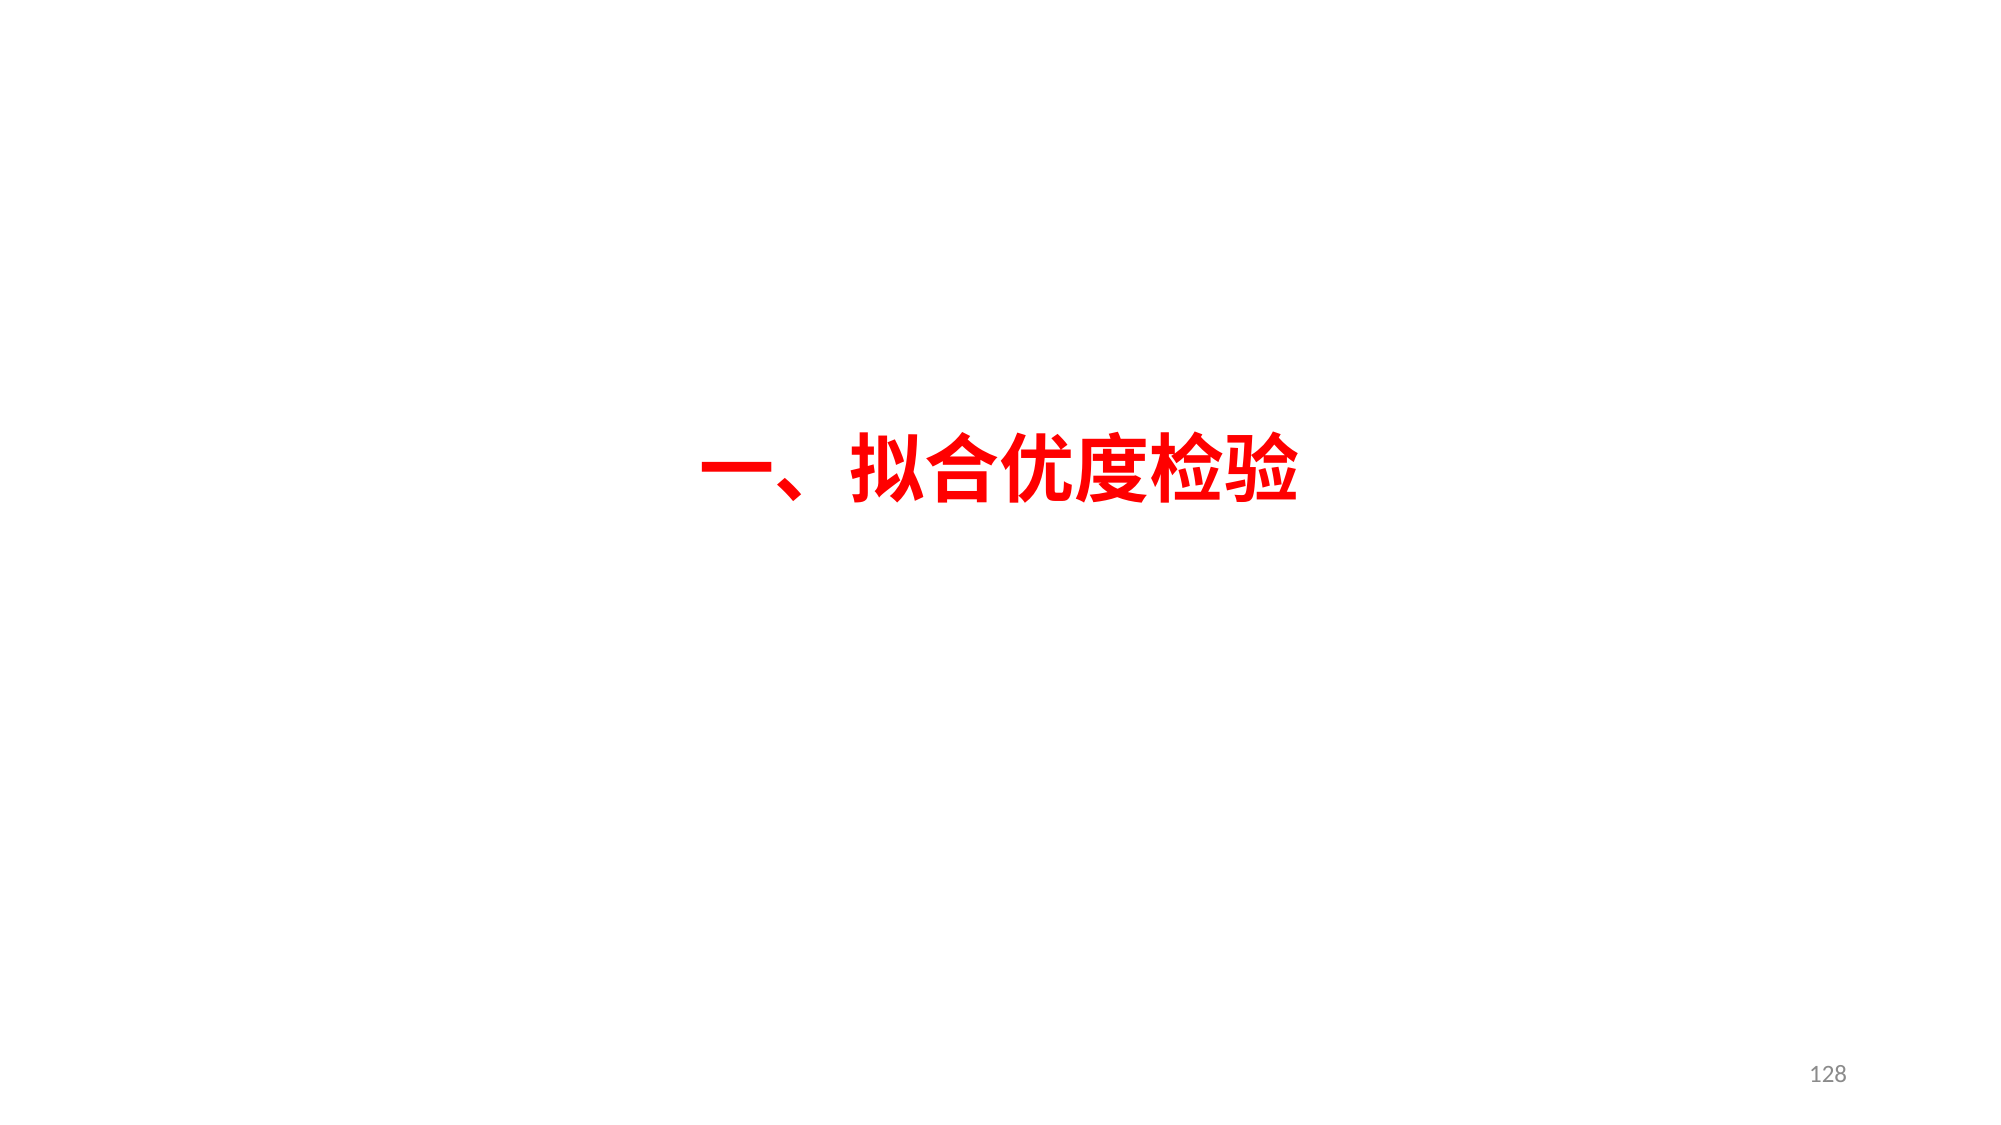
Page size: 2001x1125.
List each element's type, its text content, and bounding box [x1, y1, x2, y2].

slide_number 128 [1412, 1042, 1863, 1103]
title 一、拟合优度检验 [362, 299, 1638, 725]
